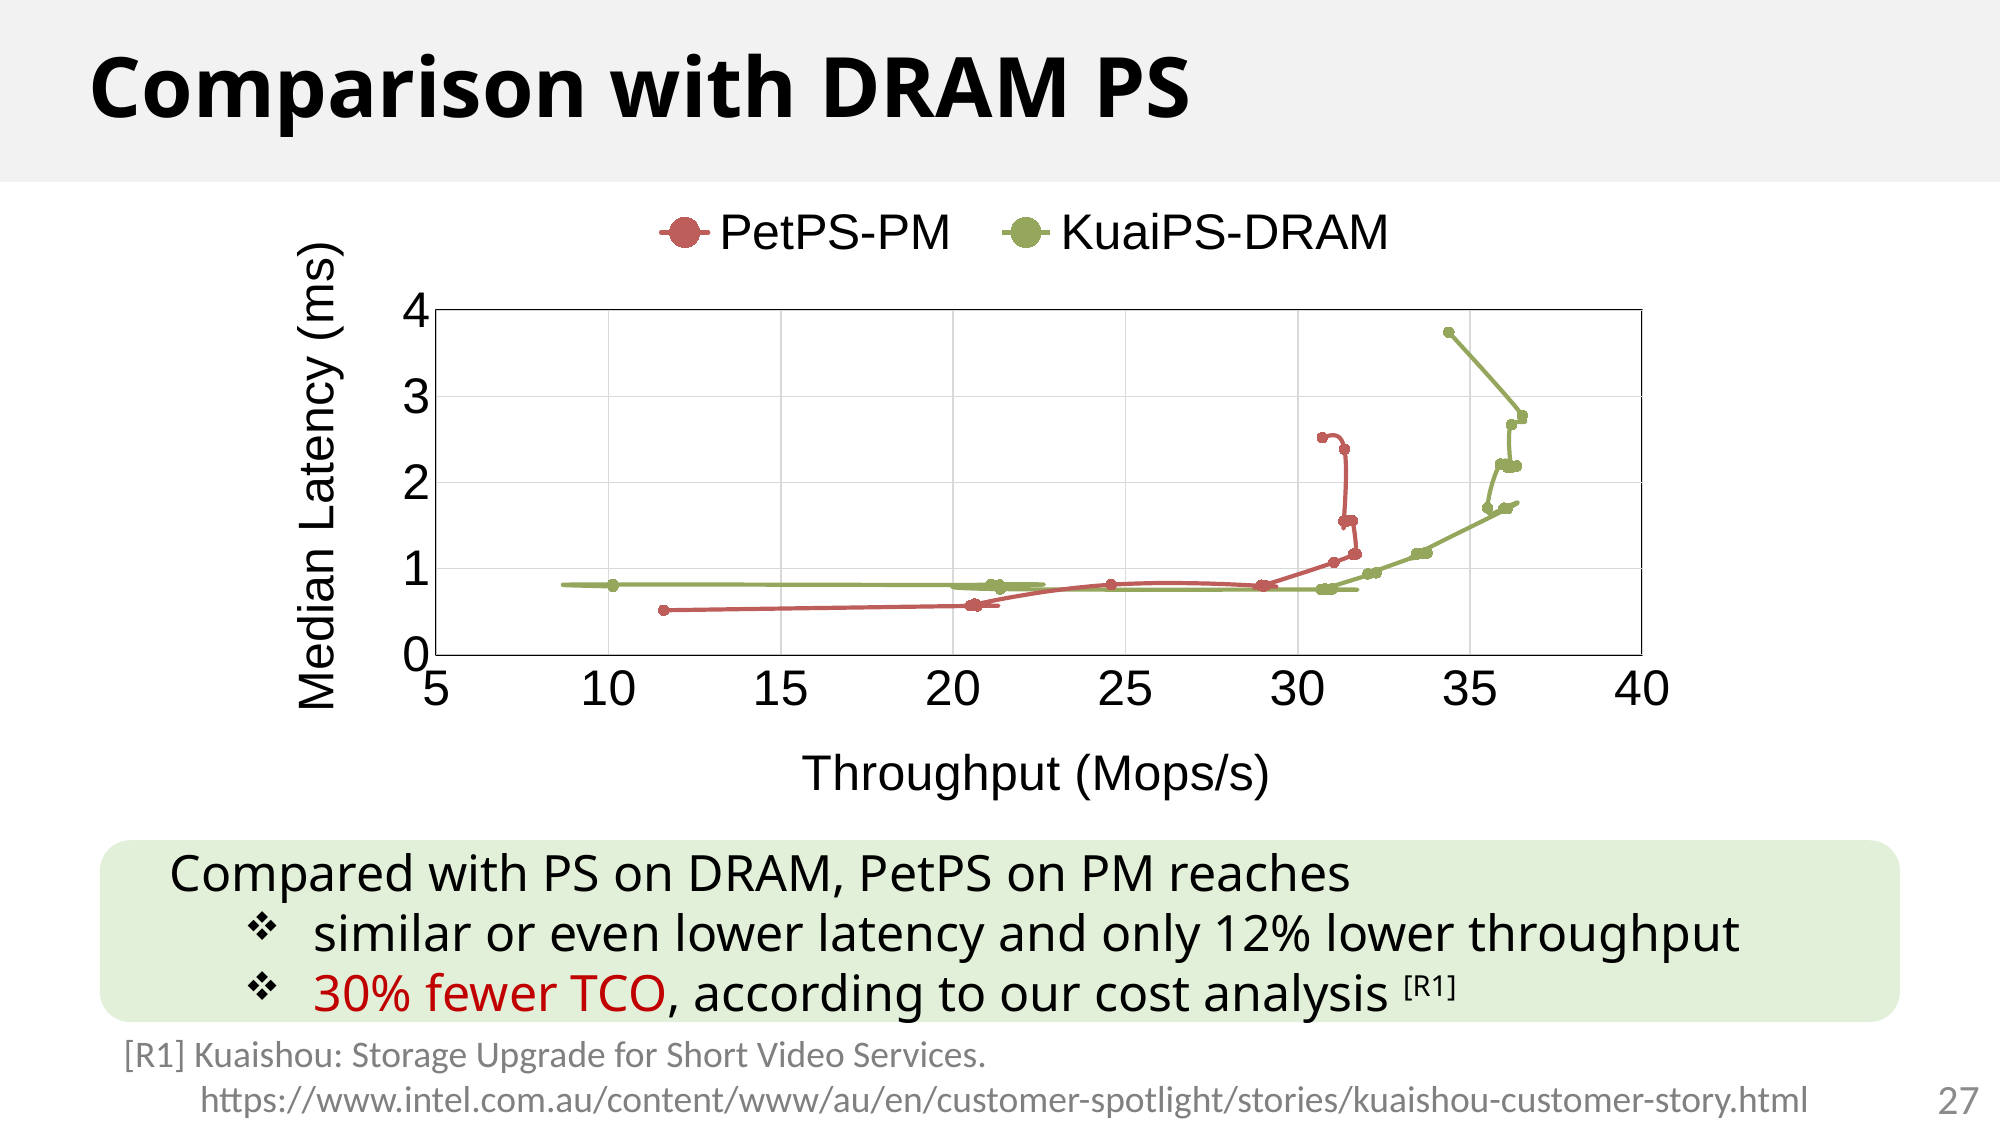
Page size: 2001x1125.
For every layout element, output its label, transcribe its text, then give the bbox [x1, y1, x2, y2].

chart [260, 181, 1700, 842]
slide_number 27 [1834, 1067, 1995, 1125]
text_box [R1] Kuaishou: Storage Upgrade for Short Video Services. https://www.intel.com.au/content/www/au/en/customer-spotlight/stories/kuaishou-customer-story.html [108, 1022, 1834, 1125]
title Comparison with DRAM PS [0, 0, 2000, 182]
text_box Compared with PS on DRAM, PetPS on PM reaches similar or even lower latency and only 12% lower throughput 30% fewer TCO, according to our cost analysis [R1] [98, 839, 1901, 1024]
